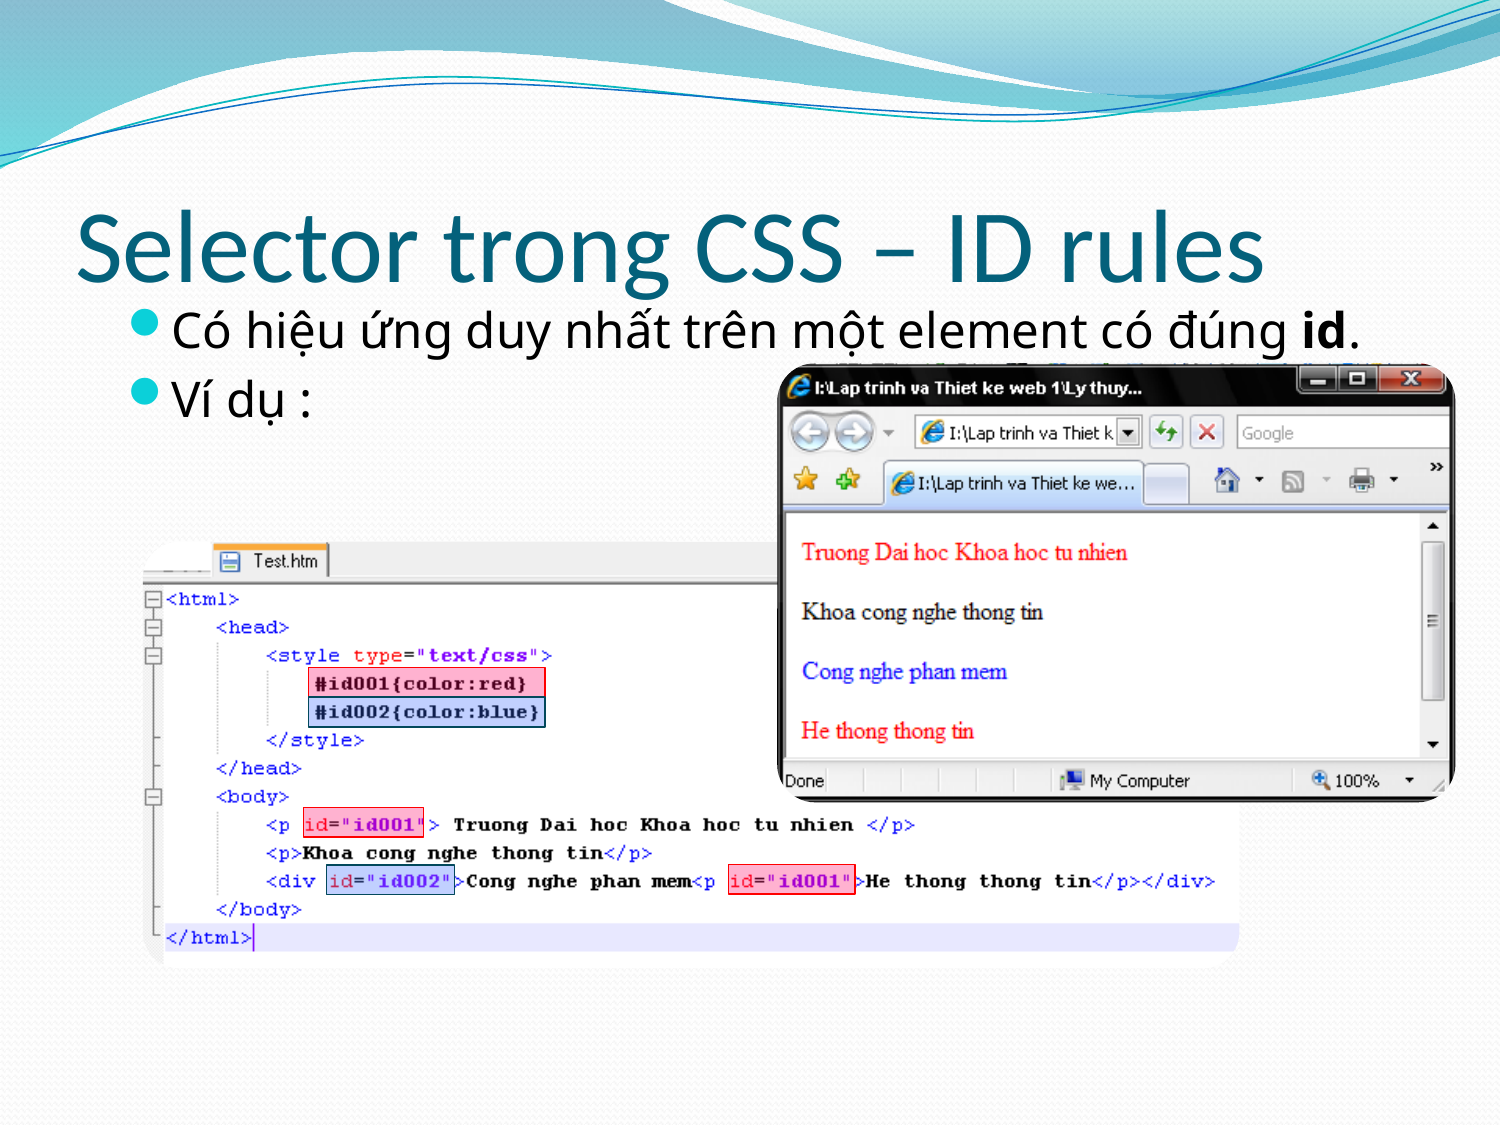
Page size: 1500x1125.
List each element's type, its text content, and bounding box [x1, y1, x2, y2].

title Selector trong CSS – ID rules [75, 115, 1425, 303]
picture [777, 362, 1456, 803]
list Có hiệu ứng duy nhất trên một element có đúng id. Ví dụ : [112, 291, 1388, 489]
picture [142, 541, 1240, 969]
table_cell element . class [771, 365, 777, 489]
